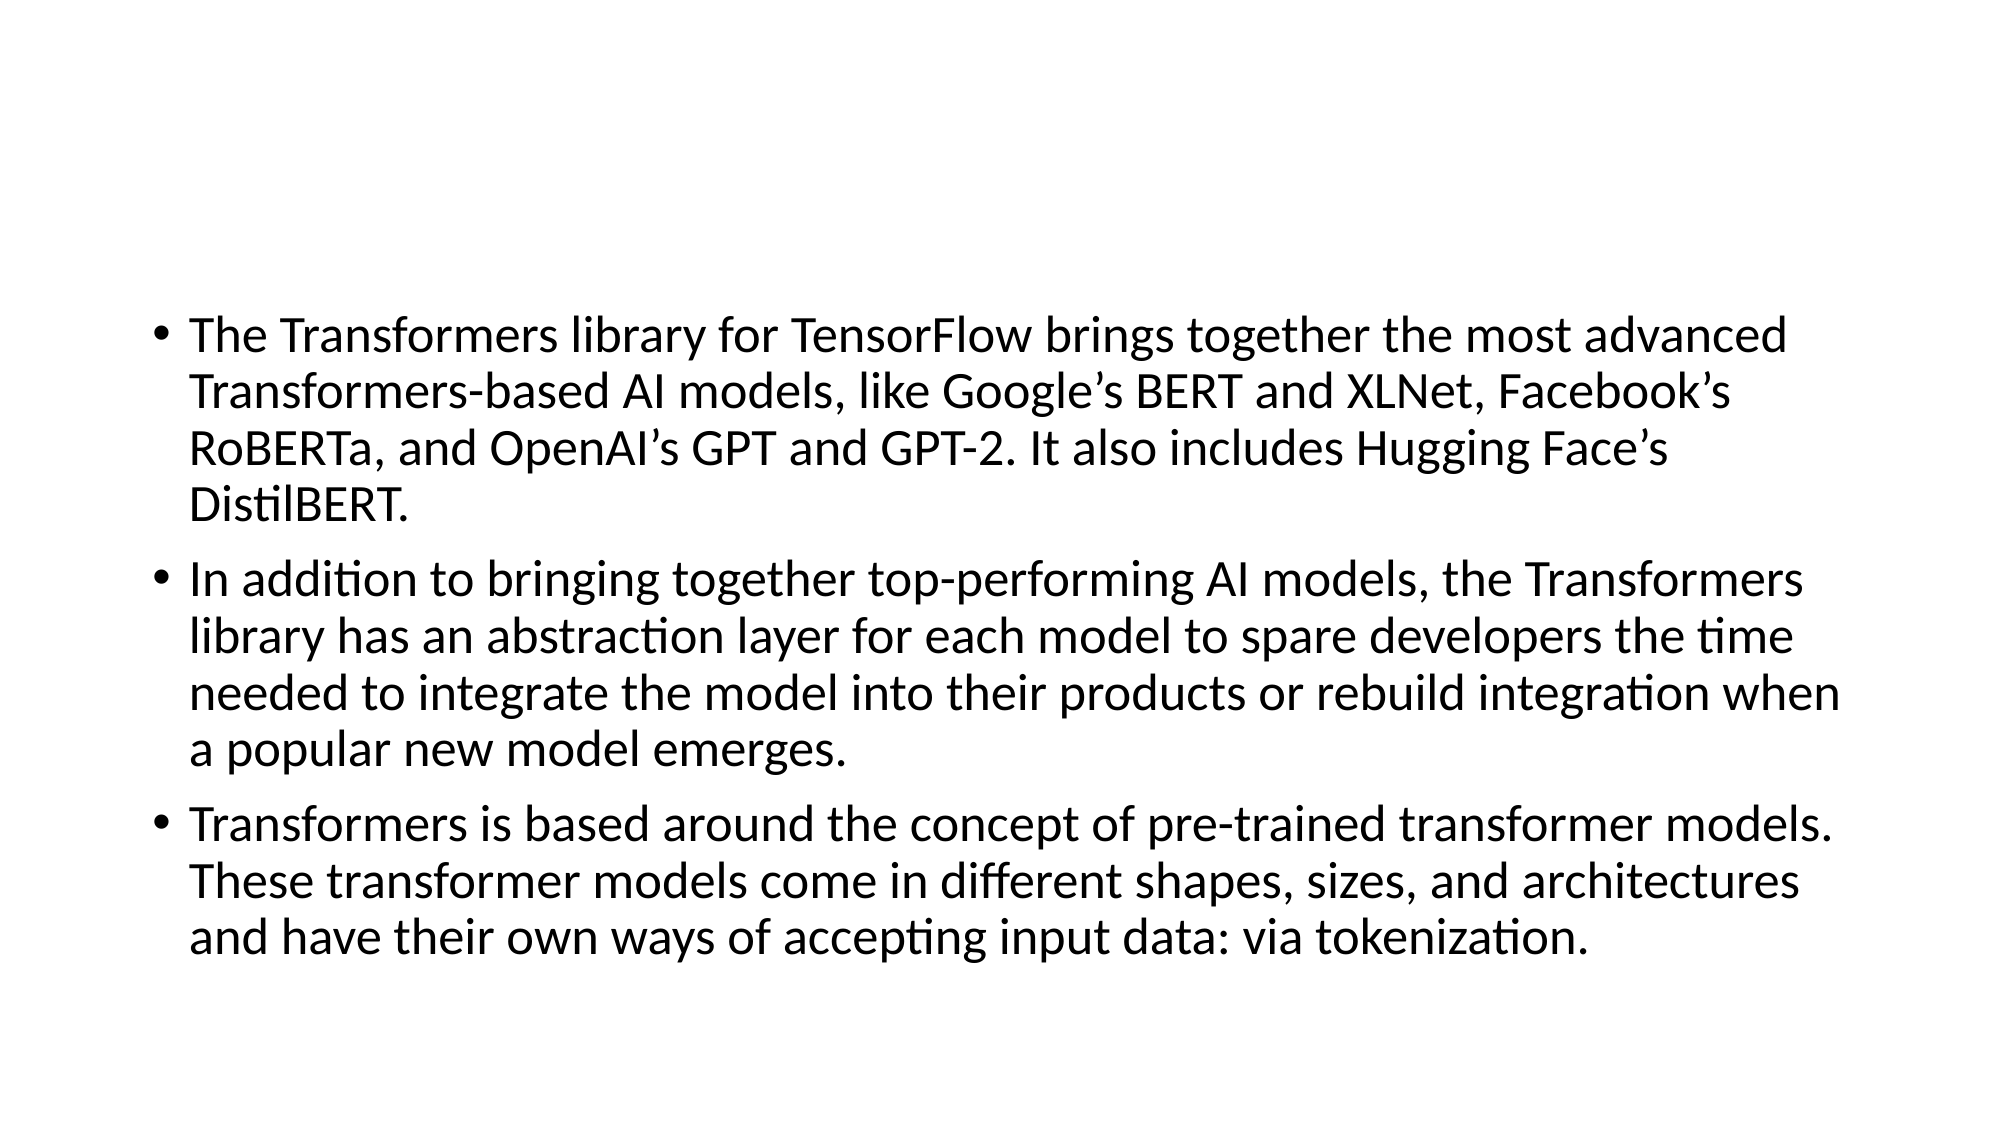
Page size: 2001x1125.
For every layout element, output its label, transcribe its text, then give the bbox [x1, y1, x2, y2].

list The Transformers library for TensorFlow brings together the most advanced Transformers-based AI models, like Google’s BERT and XLNet, Facebook’s RoBERTa, and OpenAI’s GPT and GPT-2. It also includes Hugging Face’s DistilBERT. In addition to bringing together top-performing AI models, the Transformers library has an abstraction layer for each model to spare developers the time needed to integrate the model into their products or rebuild integration when a popular new model emerges. Transformers is based around the concept of pre-trained transformer models. These transformer models come in different shapes, sizes, and architectures and have their own ways of accepting input data: via tokenization. [137, 299, 1863, 1014]
